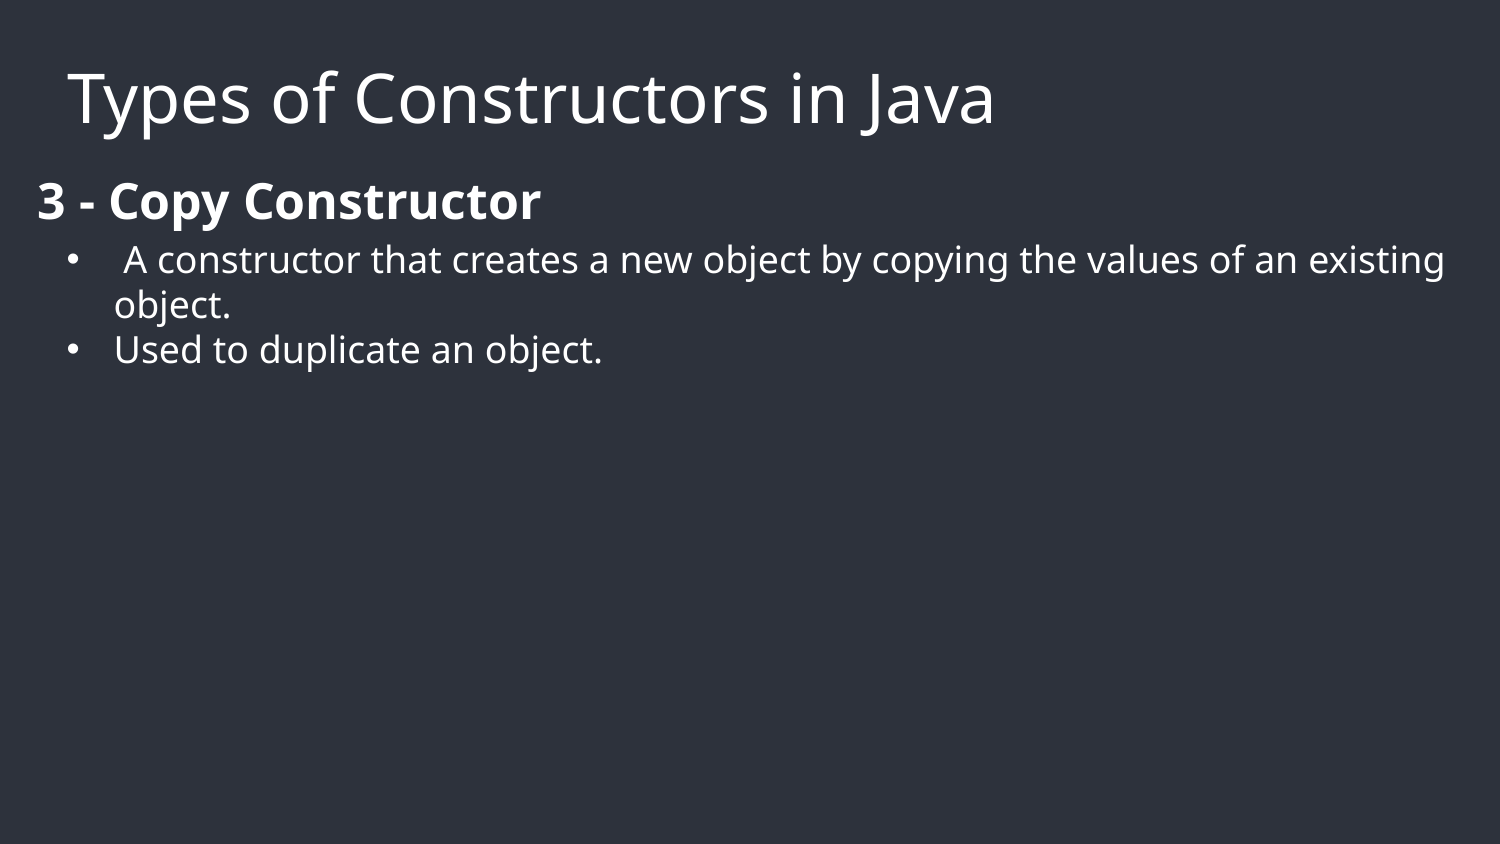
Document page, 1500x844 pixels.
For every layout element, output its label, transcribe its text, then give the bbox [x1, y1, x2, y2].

title Types of Constructors in Java [52, 40, 1316, 135]
text_box 3 - Copy Constructor [23, 101, 773, 237]
text_box A constructor that creates a new object by copying the values of an existing object. Used to duplicate an object. [51, 228, 1500, 379]
